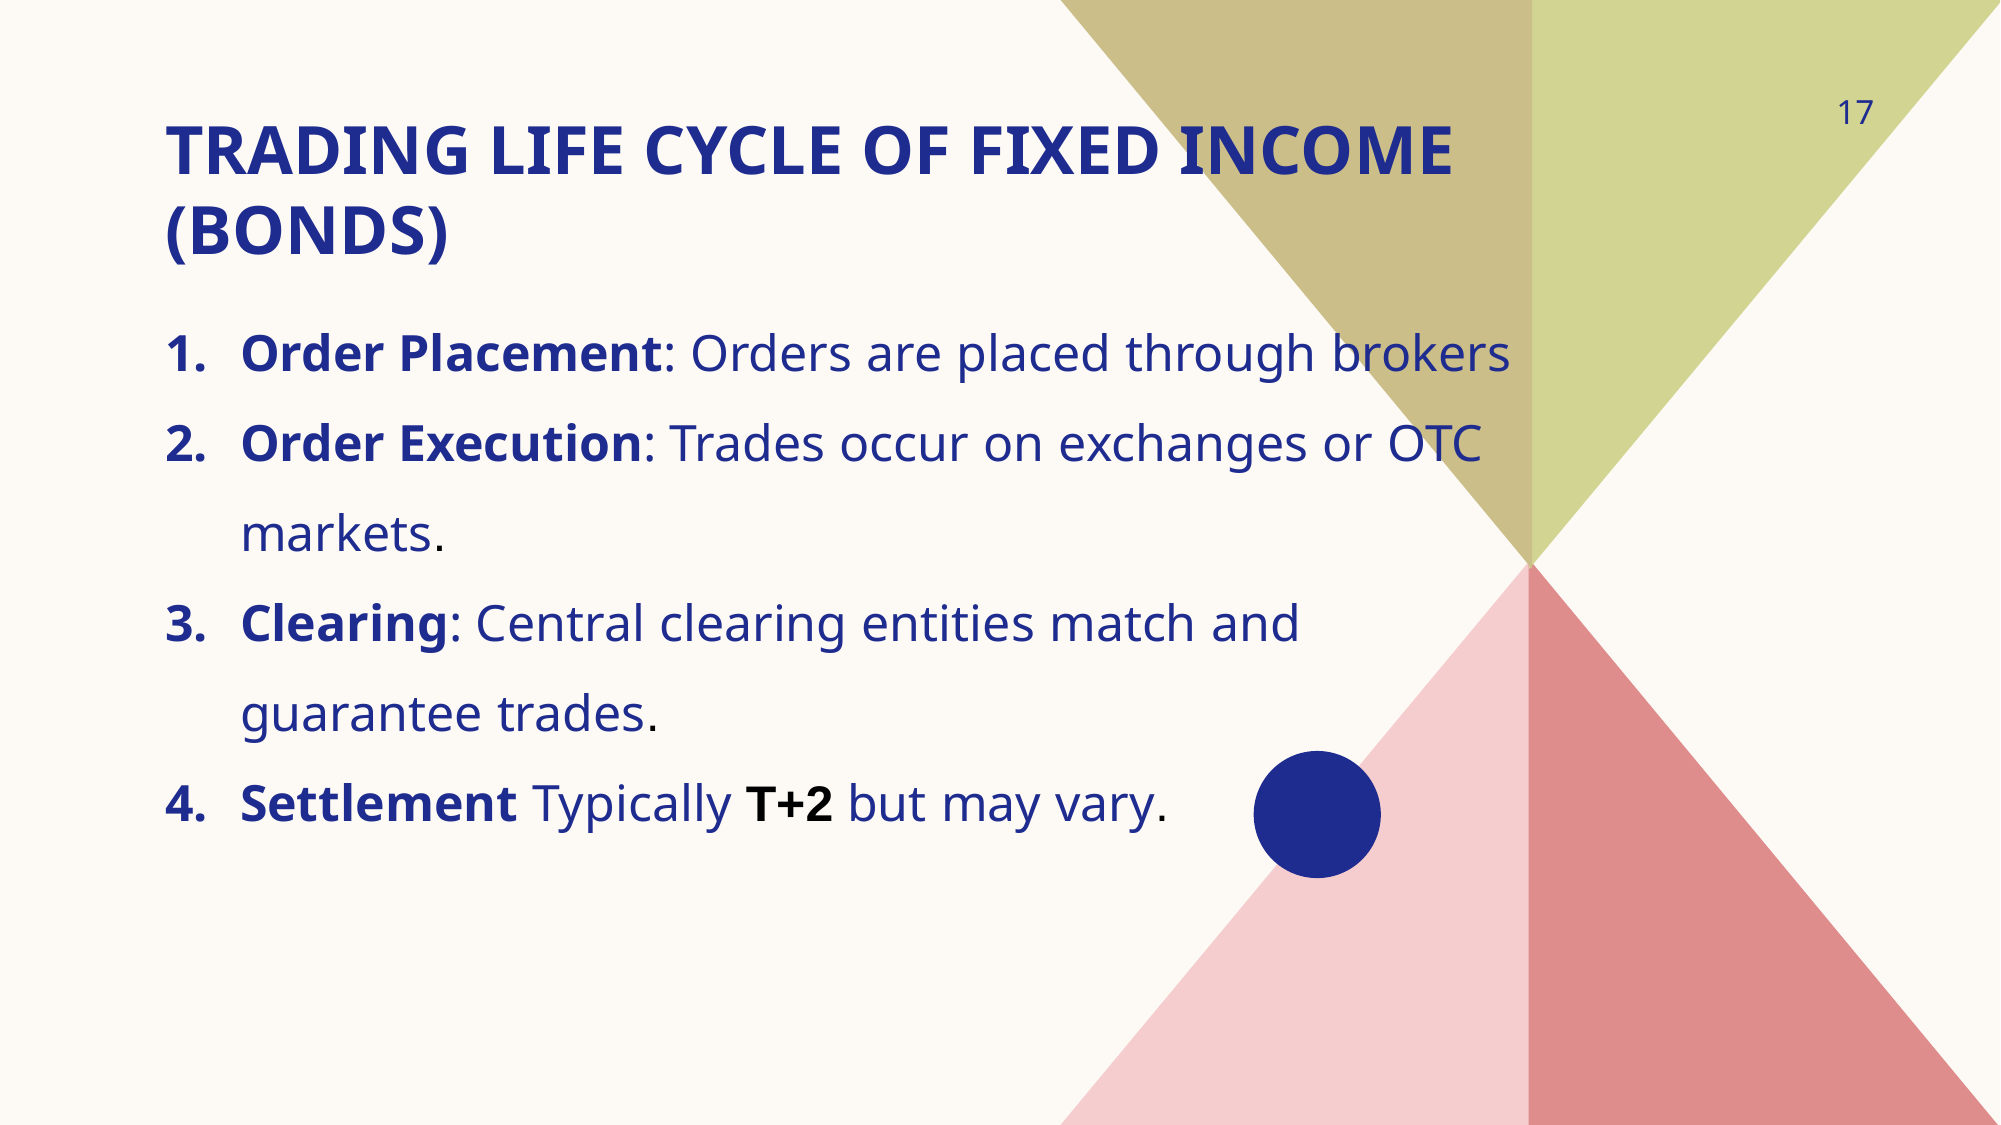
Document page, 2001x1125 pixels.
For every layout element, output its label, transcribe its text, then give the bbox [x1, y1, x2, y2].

list Order Placement: Orders are placed through brokers Order Execution: Trades occur on exchanges or OTC markets. Clearing: Central clearing entities match and guarantee trades. Settlement Typically T+2 but may vary. [150, 291, 1533, 992]
title Trading Life Cycle of Fixed Income (Bonds) [150, 75, 1533, 268]
slide_number 17 [1699, 75, 1875, 153]
